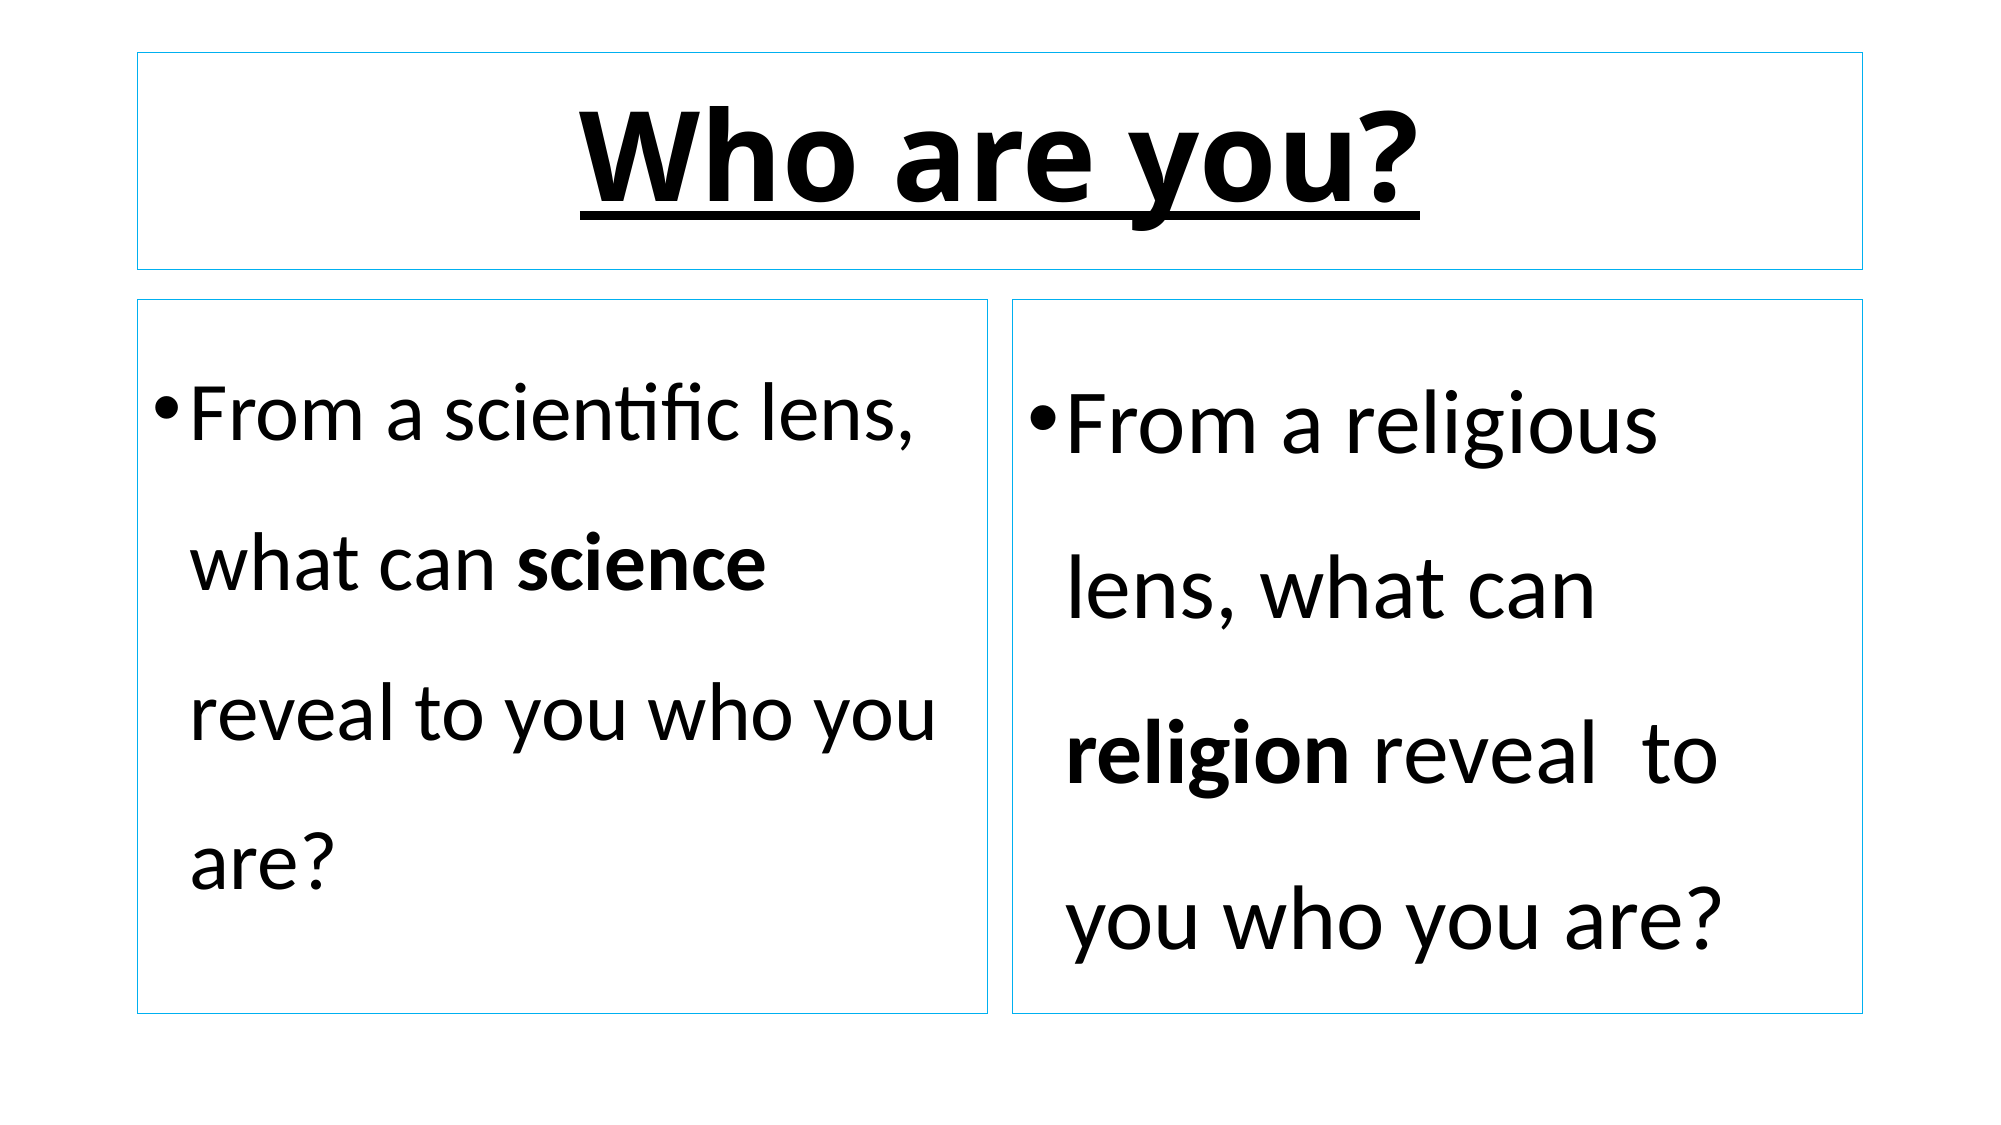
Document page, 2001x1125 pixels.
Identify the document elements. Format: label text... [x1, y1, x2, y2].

list From a religious lens, what can religion reveal to you who you are? [1012, 299, 1863, 1014]
title Who are you? [137, 52, 1863, 270]
list From a scientific lens, what can science reveal to you who you are? [137, 299, 988, 1014]
